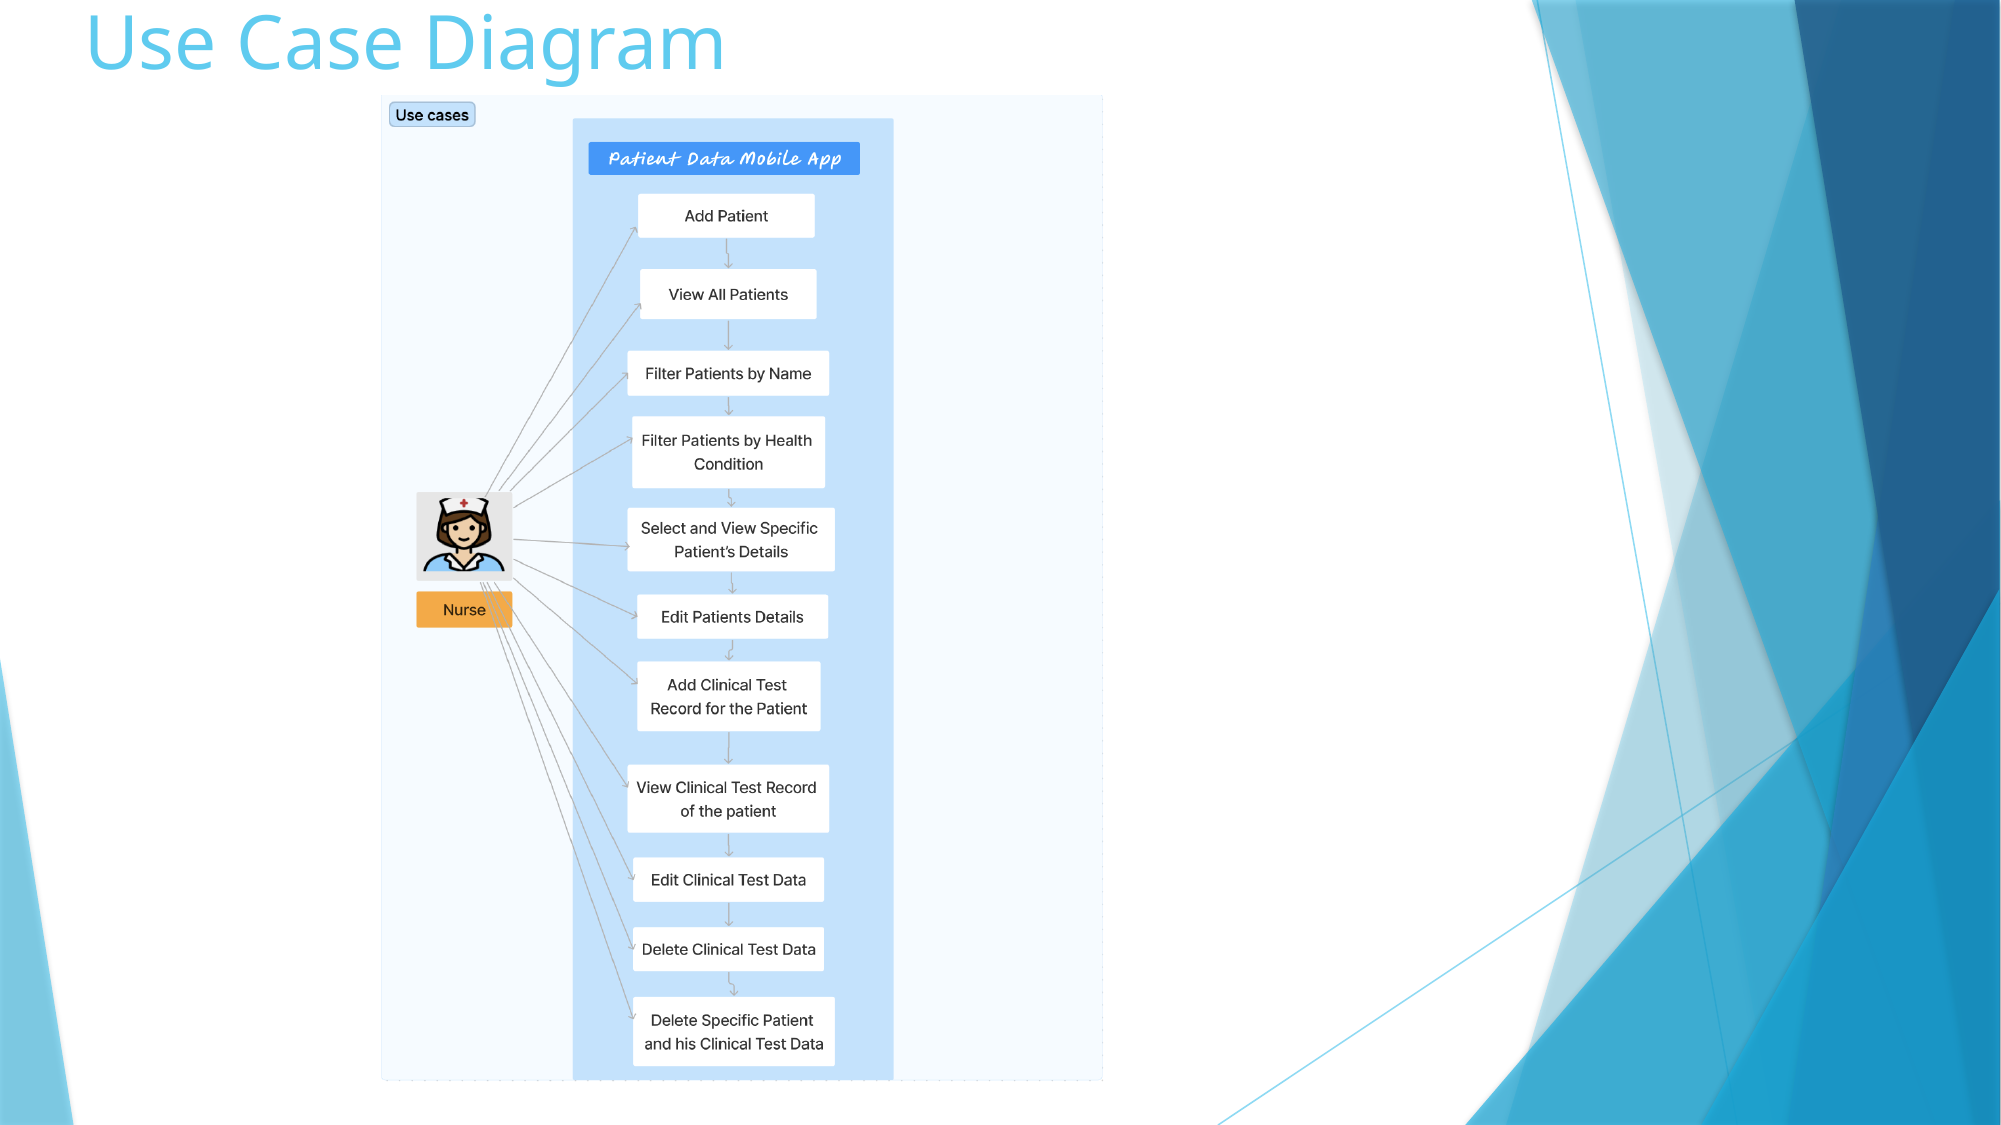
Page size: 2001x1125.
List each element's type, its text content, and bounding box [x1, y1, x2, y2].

picture [378, 94, 1106, 1087]
title Use Case Diagram [69, 0, 1480, 204]
